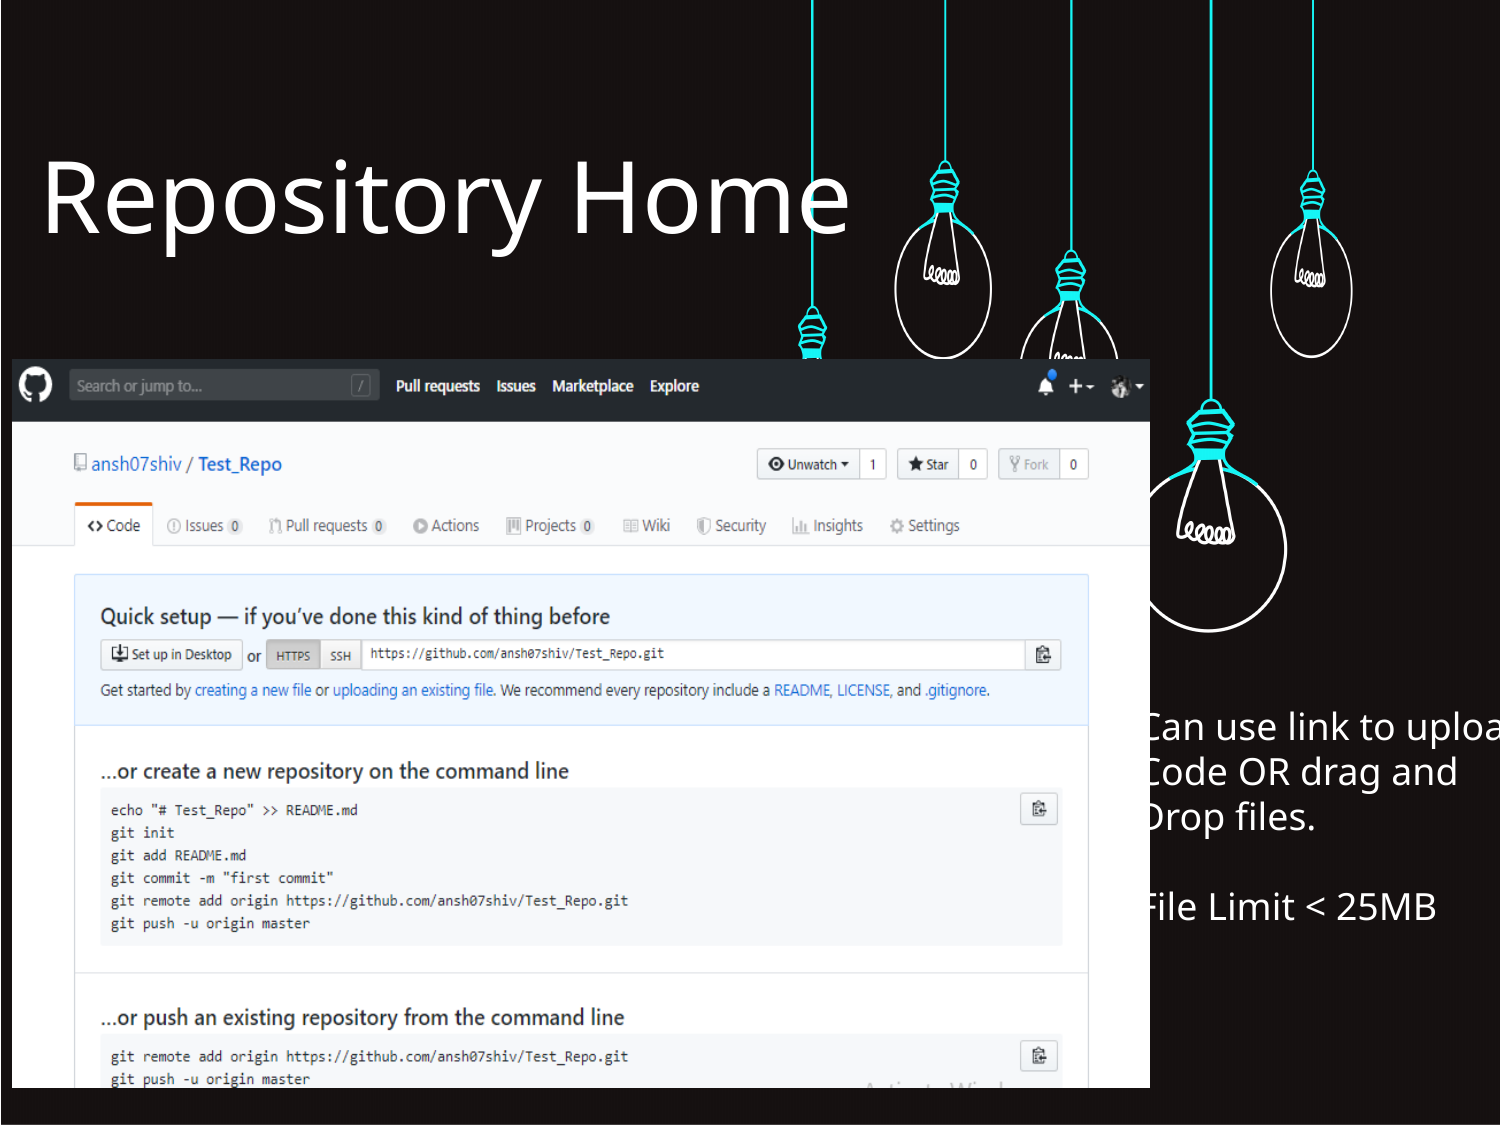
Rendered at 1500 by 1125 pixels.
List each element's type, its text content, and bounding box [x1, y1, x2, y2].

text_box Can use link to upload Code OR drag and Drop files. File Limit < 25MB [1154, 695, 1500, 936]
text_box Repository Home [24, 99, 925, 288]
picture [0, 0, 1500, 1125]
